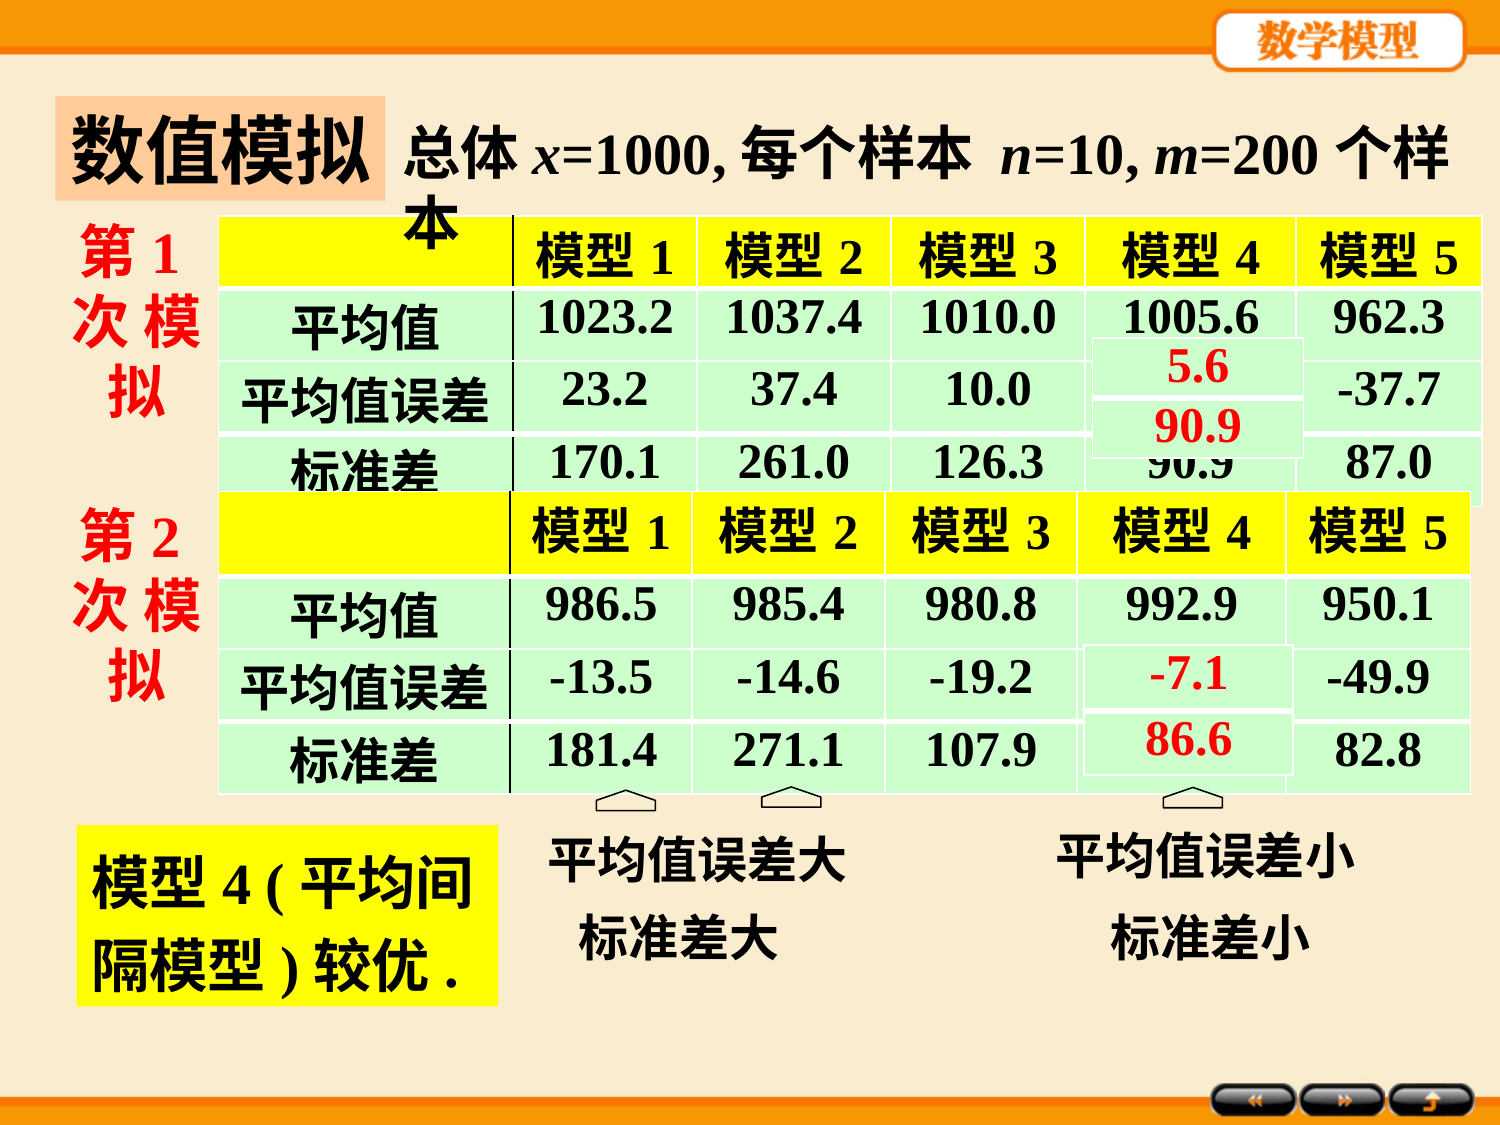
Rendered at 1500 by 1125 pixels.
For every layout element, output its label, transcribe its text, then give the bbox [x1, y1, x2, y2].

table_header -7.1 [1085, 646, 1292, 708]
table_cell 87.0 [1297, 437, 1481, 506]
table_cell 86.6 [1078, 724, 1285, 785]
table_header 模型4 [1078, 492, 1285, 574]
table_cell 1010.0 [892, 291, 1084, 360]
table_cell -14.6 [693, 650, 884, 719]
text_box 数值模拟 [55, 96, 386, 201]
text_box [1033, 787, 1388, 894]
table_header 模型1 [511, 492, 691, 574]
table_cell -13.5 [511, 650, 691, 719]
table_cell 86.6 [1085, 714, 1292, 774]
table_header 模型4 [1086, 264, 1295, 286]
table_cell 37.4 [698, 362, 890, 431]
table_cell 平均值误差 [232, 362, 512, 431]
table_header [232, 217, 512, 286]
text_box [525, 786, 881, 898]
table_cell 标准差 [219, 724, 509, 793]
table_cell 23.2 [514, 362, 696, 431]
table_cell 90.9 [1093, 401, 1303, 457]
table_cell 平均值 [232, 291, 512, 360]
table_cell -49.9 [1294, 650, 1470, 719]
table_cell -37.7 [1304, 362, 1481, 431]
table_cell 126.3 [892, 437, 1084, 491]
table_cell 1023.2 [514, 291, 696, 360]
table_cell 5.6 [1086, 362, 1092, 431]
table_header [232, 492, 509, 574]
table_header 模型2 [698, 264, 890, 286]
table_cell 107.9 [886, 724, 1076, 793]
table_cell 平均值误差 [219, 650, 509, 719]
table_header 5.6 [1093, 339, 1303, 395]
table_cell -19.2 [886, 650, 1076, 719]
table_cell 10.0 [892, 362, 1084, 431]
table_cell 992.9 [1078, 579, 1285, 648]
table_cell 181.4 [511, 724, 691, 793]
picture [0, 0, 1500, 1125]
table_cell 950.1 [1287, 579, 1470, 648]
text_box 模型4 (平均间隔模型)较优. [76, 825, 499, 1007]
table_header 模型3 [886, 492, 1076, 574]
table_cell 962.3 [1297, 291, 1481, 360]
text_box 第1次 模拟 [41, 208, 232, 433]
table_cell 90.9 [1086, 437, 1295, 491]
table_cell 261.0 [698, 437, 890, 491]
table_cell 170.1 [514, 437, 696, 491]
table_cell 标准差 [219, 437, 512, 491]
table_cell 986.5 [511, 579, 691, 648]
table_cell 271.1 [693, 724, 884, 789]
table_cell 980.8 [886, 579, 1076, 648]
table_cell 985.4 [693, 579, 884, 648]
table_header 模型5 [1287, 492, 1470, 574]
table_cell -7.1 [1078, 650, 1083, 719]
table_header 模型1 [514, 264, 696, 286]
text_box 第2次 模拟 [41, 491, 232, 717]
text_box 标准差小 [1092, 902, 1329, 974]
table_header 模型5 [1297, 264, 1481, 286]
table_header 模型3 [892, 264, 1084, 286]
text_box 标准差大 [560, 906, 798, 974]
text_box 总体x=1000,每个样本 n=10, m=200个样本 [387, 108, 1483, 264]
table_header 模型2 [693, 492, 884, 574]
table_cell 平均值 [232, 579, 509, 648]
table_cell 1037.4 [698, 291, 890, 360]
table_cell 1005.6 [1086, 291, 1295, 360]
table_cell 82.8 [1287, 724, 1470, 793]
